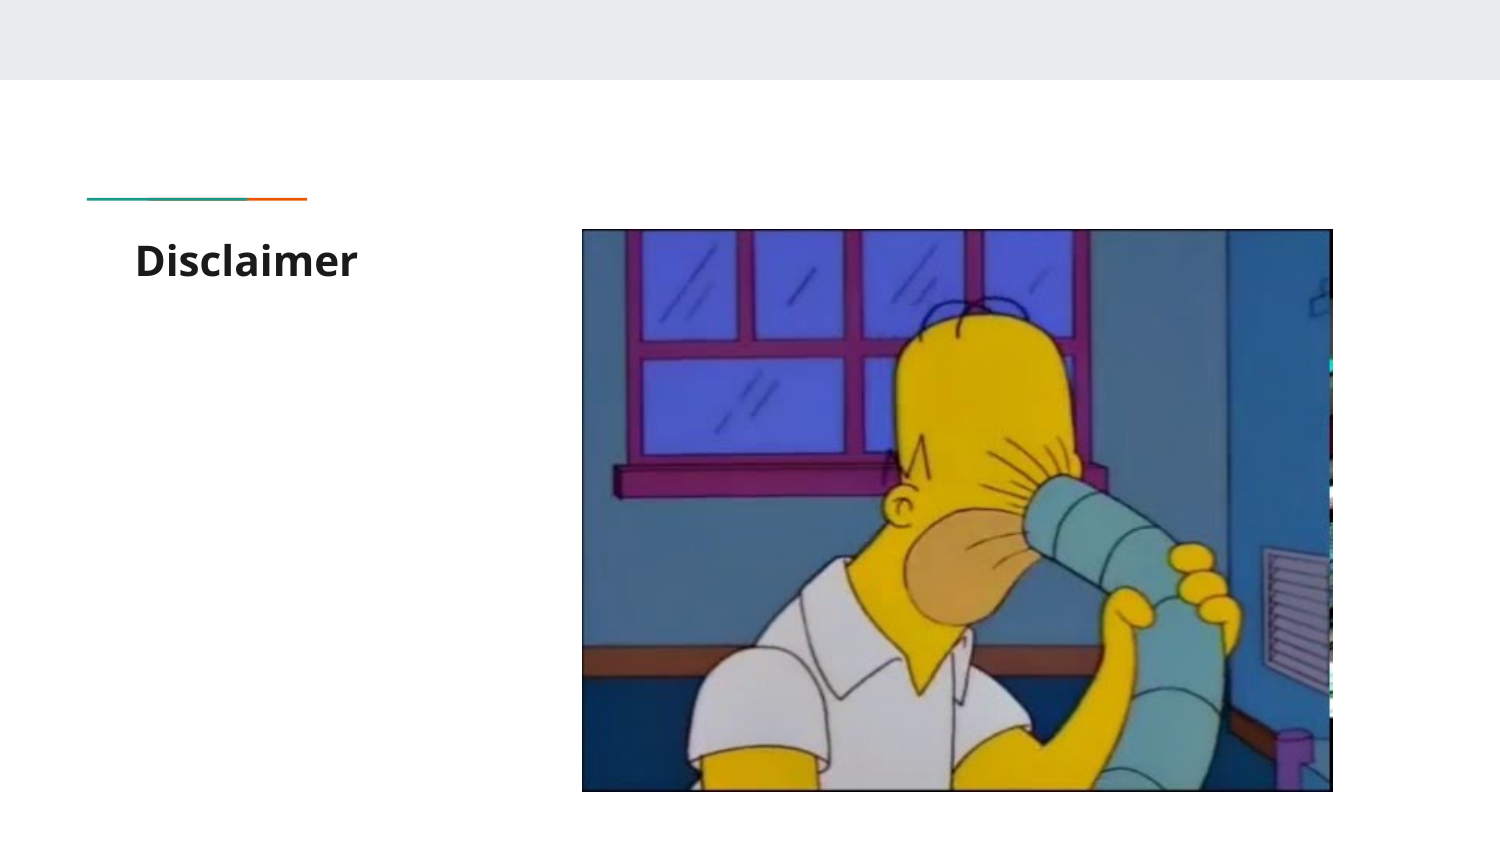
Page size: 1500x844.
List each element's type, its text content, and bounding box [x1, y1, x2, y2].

picture [581, 229, 1333, 793]
title Disclaimer [119, 216, 1381, 305]
